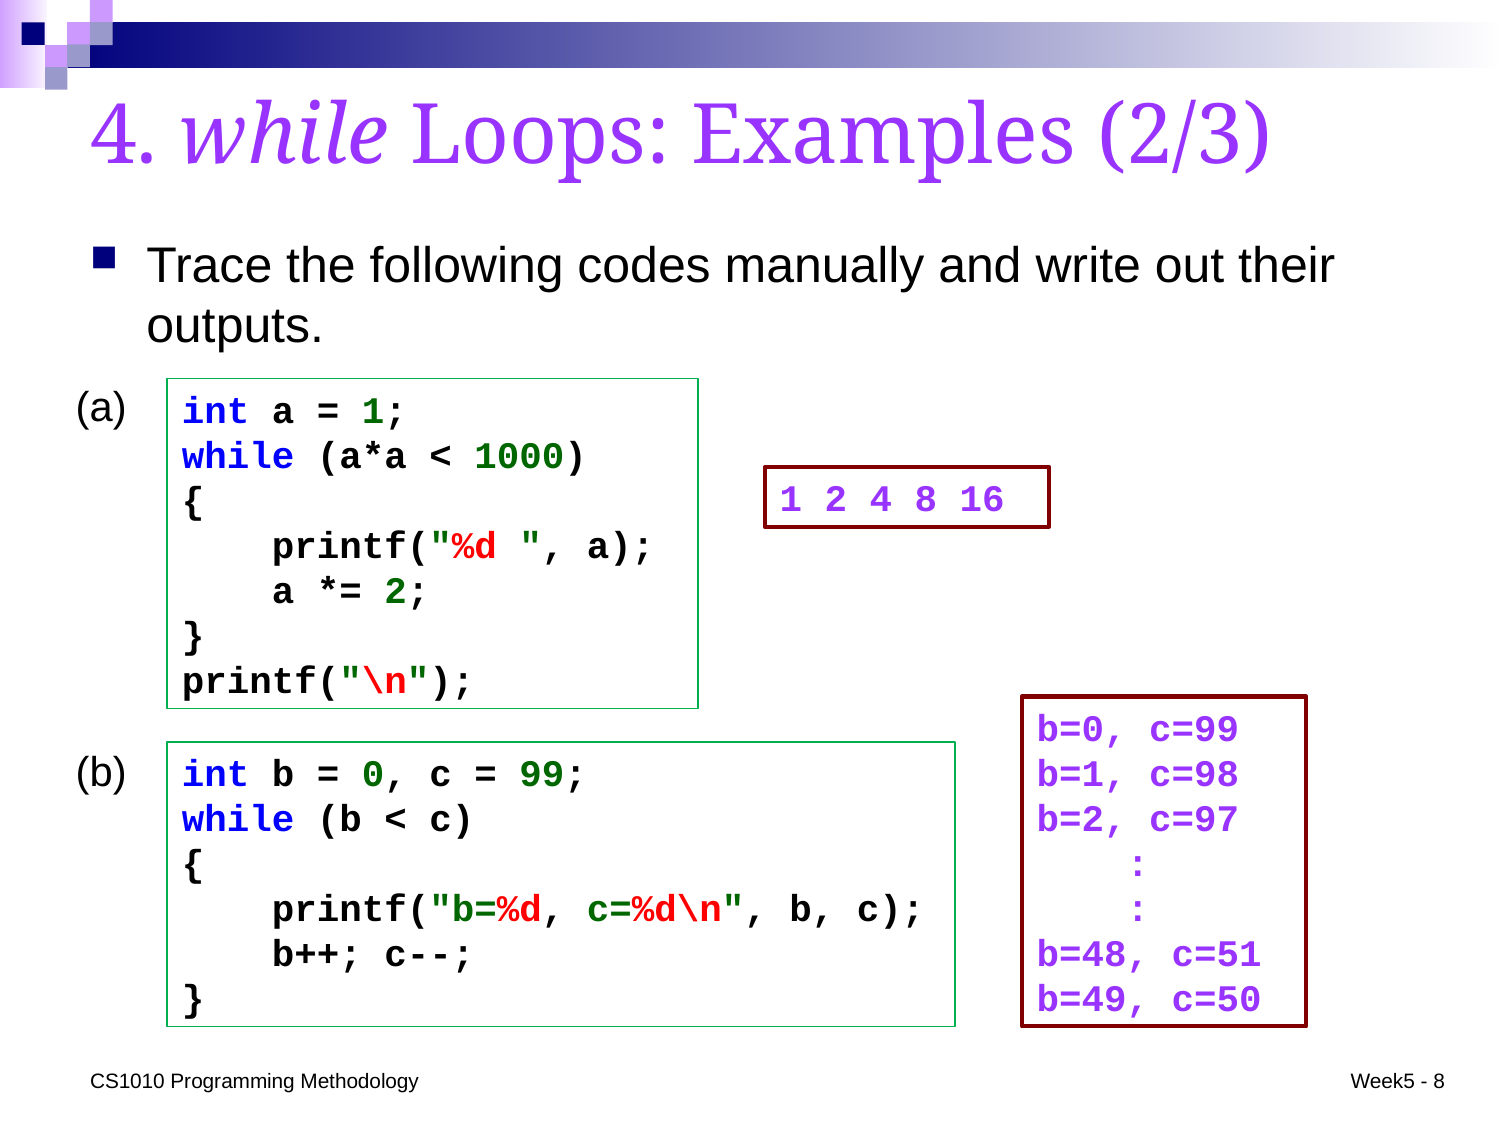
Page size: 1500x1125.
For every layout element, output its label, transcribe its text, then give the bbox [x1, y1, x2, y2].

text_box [60, 372, 699, 712]
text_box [60, 737, 956, 1031]
footer CS1010 Programming Methodology [74, 1038, 439, 1101]
list Trace the following codes manually and write out their outputs. [74, 224, 1426, 878]
text_box Week5 - 8 [1253, 1060, 1460, 1100]
text_box 1 2 4 8 16 [763, 465, 1051, 529]
title 4. while Loops: Examples (2/3) [74, 63, 1426, 197]
text_box b=0, c=99 b=1, c=98 b=2, c=97 : : b=48, c=51 b=49, c=50 [1020, 694, 1308, 1028]
